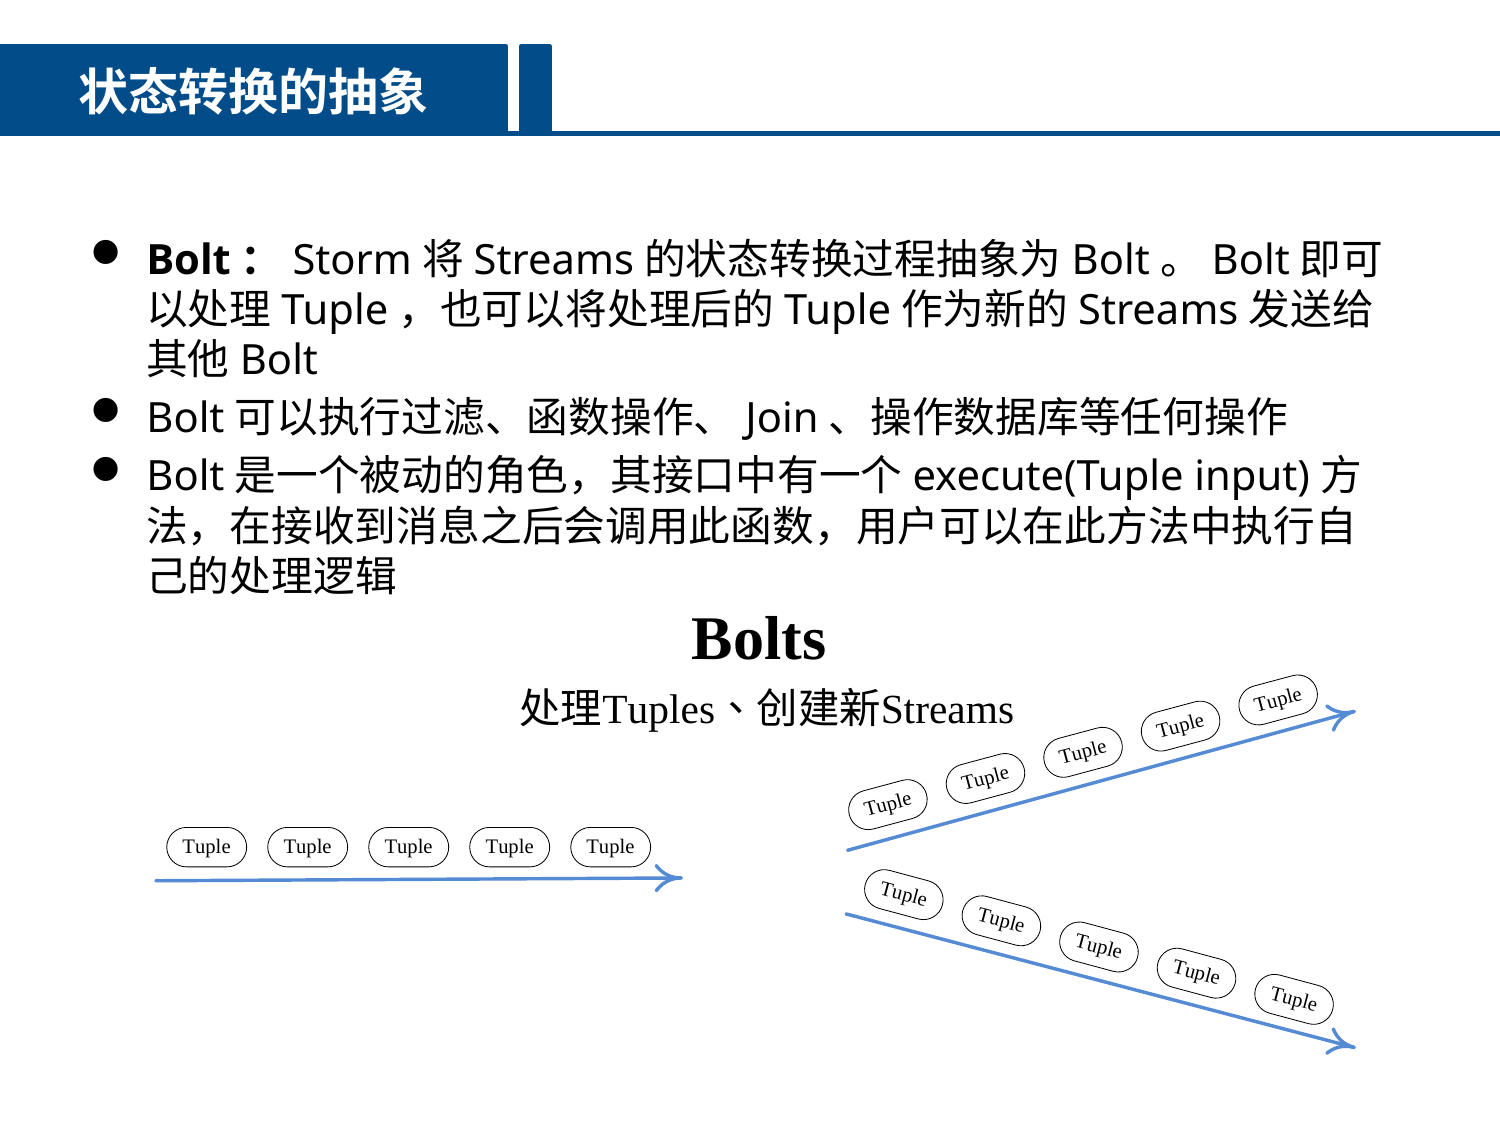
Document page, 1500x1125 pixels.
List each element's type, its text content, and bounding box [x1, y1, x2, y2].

picture [124, 599, 1388, 1079]
list Bolt：Storm将Streams的状态转换过程抽象为Bolt。Bolt即可以处理Tuple，也可以将处理后的Tuple作为新的Streams发送给其他Bolt Bolt可以执行过滤、函数操作、Join、操作数据库等任何操作 Bolt是一个被动的角色，其接口中有一个execute(Tuple input)方法，在接收到消息之后会调用此函数，用户可以在此方法中执行自己的处理逻辑 [75, 224, 1413, 1005]
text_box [0, 46, 551, 134]
